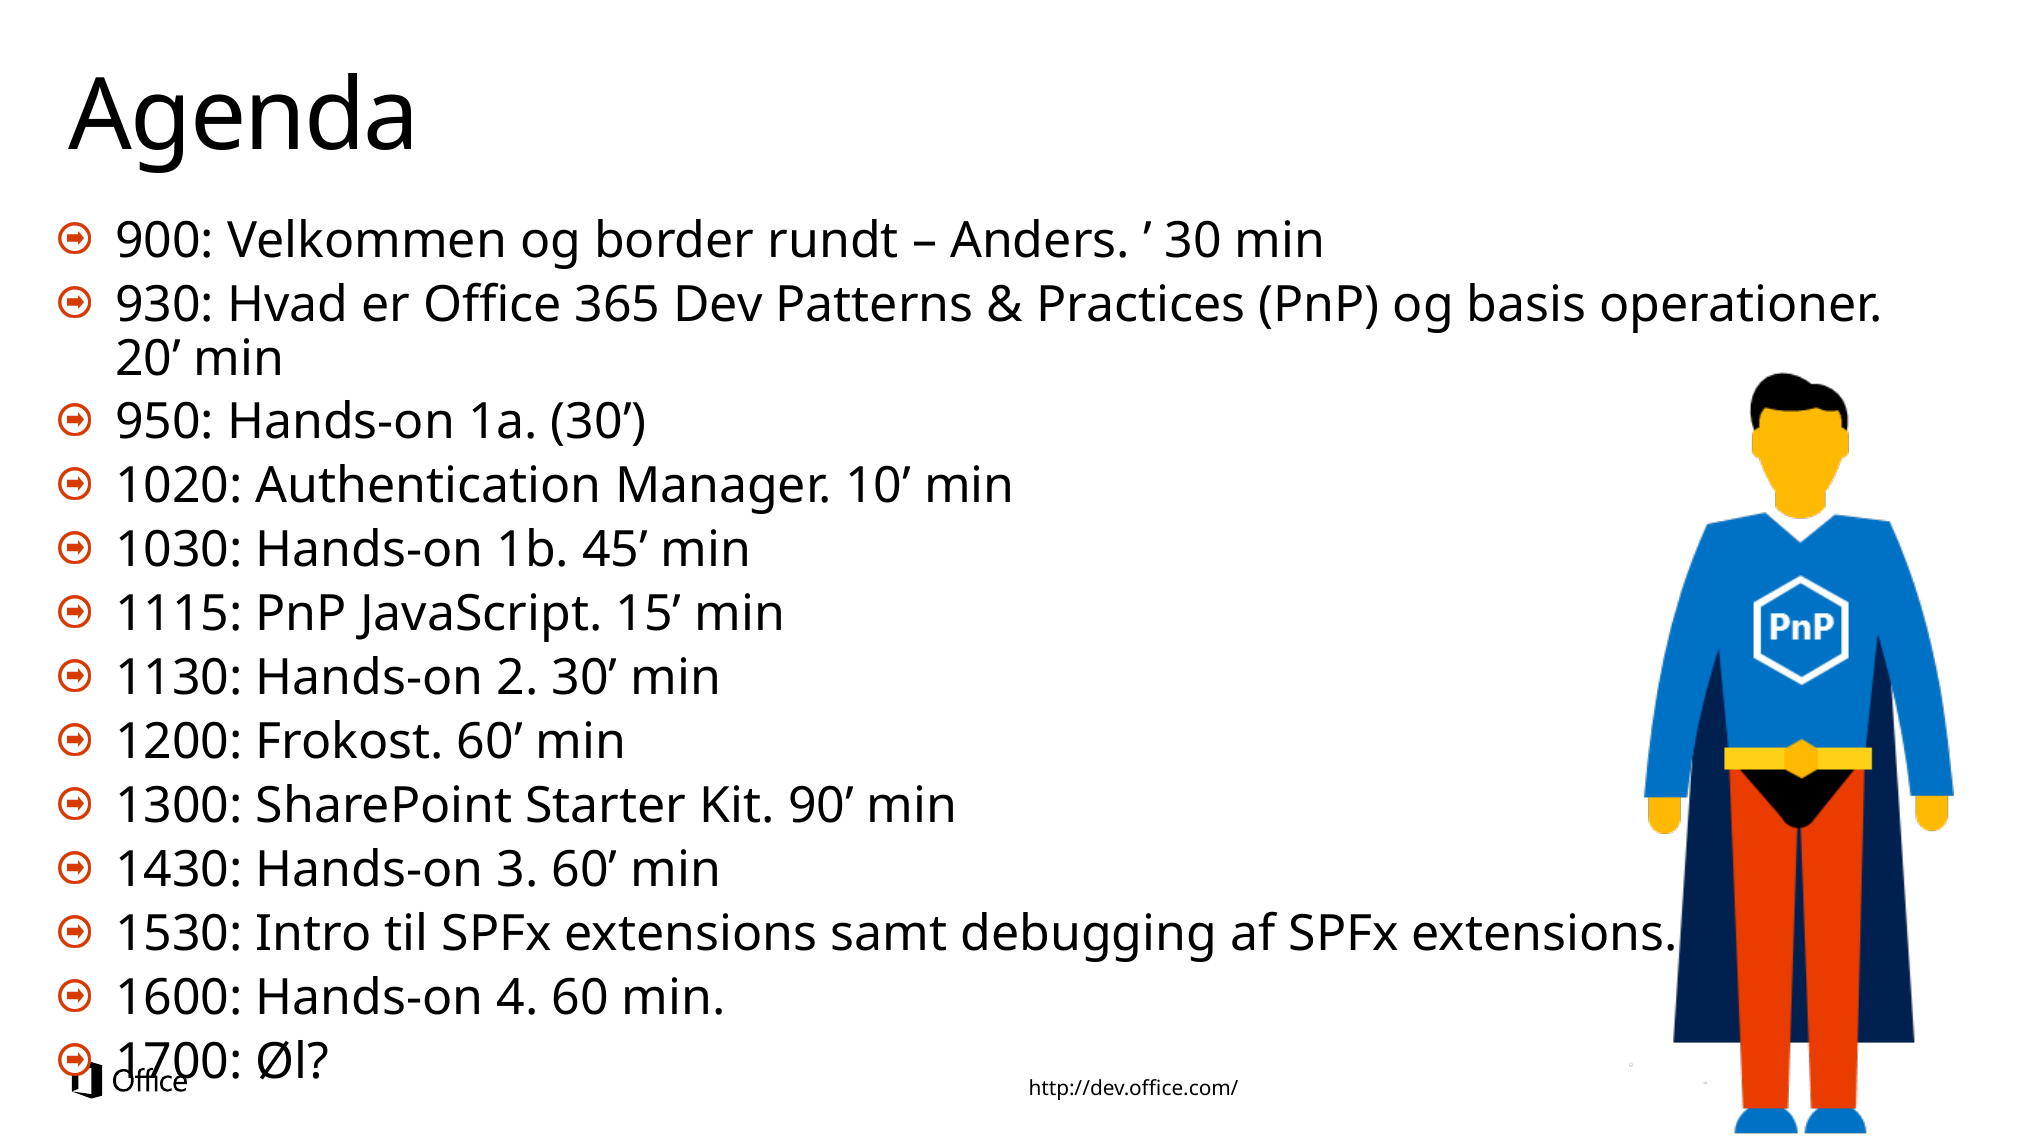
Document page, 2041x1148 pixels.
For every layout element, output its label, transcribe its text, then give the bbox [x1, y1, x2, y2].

picture [58, 467, 91, 500]
picture [58, 723, 91, 756]
picture [58, 595, 91, 628]
picture [58, 915, 91, 948]
picture [58, 1043, 91, 1076]
picture [58, 222, 91, 254]
picture [1565, 318, 2036, 1148]
list 900: Velkommen og border rundt – Anders. ’ 30 min 930: Hvad er Office 365 Dev Patterns & Practices (PnP) og basis operationer. 20’ min 950: Hands-on 1a. (30’) 1020: Authentication Manager. 10’ min 1030: Hands-on 1b. 45’ min 1115: PnP JavaScript. 15’ min 1130: Hands-on 2. 30’ min 1200: Frokost. 60’ min 1300: SharePoint Starter Kit. 90’ min 1430: Hands-on 3. 60’ min 1530: Intro til SPFx extensions samt debugging af SPFx extensions. 30’ min 1600: Hands-on 4. 60 min. 1700: Øl? [0, 198, 1896, 1030]
picture [58, 979, 91, 1012]
picture [58, 531, 91, 564]
picture [58, 659, 91, 692]
title Agenda [45, 48, 1996, 199]
picture [58, 851, 91, 884]
picture [58, 286, 91, 318]
picture [58, 787, 91, 820]
picture [58, 403, 91, 436]
